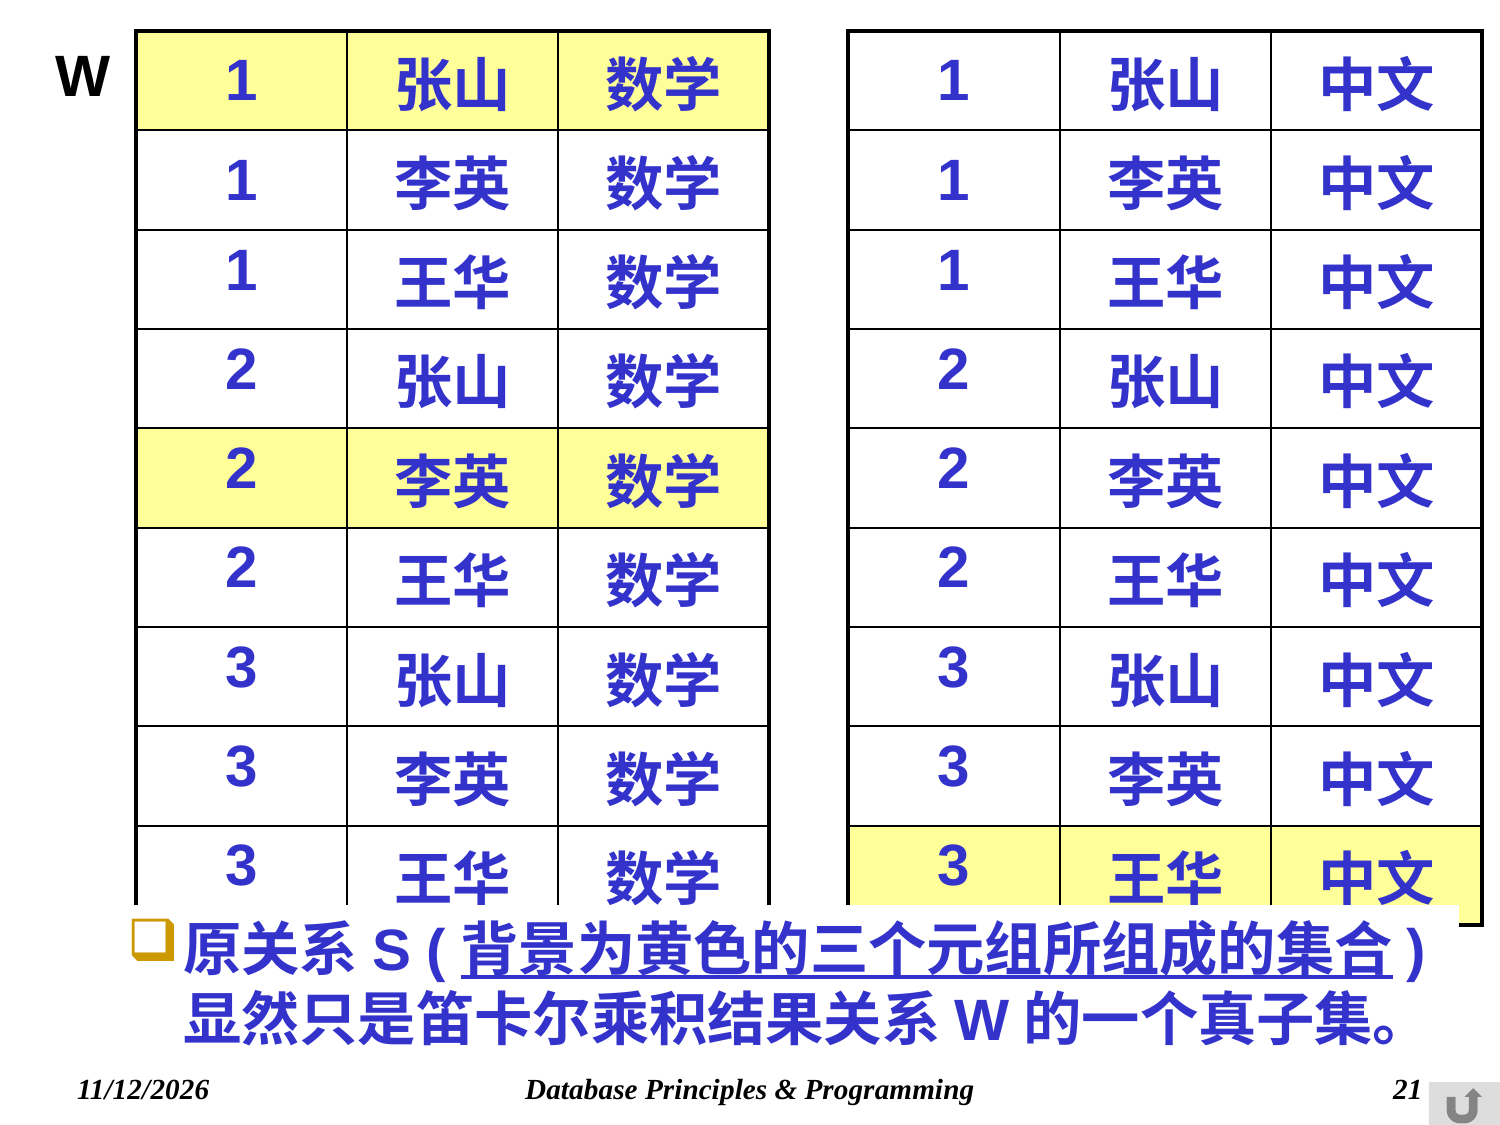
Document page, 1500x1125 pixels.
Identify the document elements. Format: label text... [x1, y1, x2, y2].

table_header 1 [138, 33, 346, 129]
text_box [1428, 1082, 1500, 1125]
table_cell 数学 [559, 429, 767, 527]
table_cell 3 [138, 628, 346, 725]
table_cell 李英 [1061, 429, 1270, 527]
table_cell 2 [138, 330, 346, 427]
table_cell 数学 [559, 231, 767, 328]
table_cell 3 [850, 827, 1059, 905]
table_cell 数学 [559, 827, 767, 905]
table_cell 2 [850, 429, 1059, 527]
table_cell 王华 [348, 529, 557, 626]
table_cell 李英 [348, 131, 557, 229]
table_cell 数学 [559, 529, 767, 626]
table_cell 张山 [348, 330, 557, 427]
table_cell 数学 [559, 628, 767, 725]
table_cell 王华 [1061, 827, 1270, 905]
table_header 数学 [559, 33, 767, 129]
table_cell 中文 [1272, 727, 1480, 825]
table_cell 3 [850, 628, 1059, 725]
table_cell 王华 [1061, 529, 1270, 626]
table_cell 2 [138, 529, 346, 626]
table_cell 1 [138, 231, 346, 328]
table_cell 张山 [348, 628, 557, 725]
table_cell 数学 [559, 727, 767, 825]
table_cell 数学 [559, 131, 767, 229]
text_box Database Principles & Programming [425, 1062, 1075, 1113]
text_box [1124, 1062, 1438, 1113]
table_cell 李英 [348, 727, 557, 825]
table_cell 数学 [559, 330, 767, 427]
table_cell 中文 [1272, 330, 1480, 427]
table_cell 2 [850, 529, 1059, 626]
table_cell 中文 [1272, 231, 1480, 328]
text_box 原关系S (背景为黄色的三个元组所组成的集合)显然只是笛卡尔乘积结果关系W的一个真子集。 [112, 905, 1459, 1059]
table_cell 张山 [1061, 628, 1270, 725]
table_cell 1 [850, 131, 1059, 229]
table_header 张山 [1061, 33, 1270, 129]
table_cell 2 [138, 429, 346, 527]
table_cell 王华 [348, 231, 557, 328]
table_cell 中文 [1272, 131, 1480, 229]
table_cell 1 [850, 231, 1059, 328]
table_cell 李英 [1061, 727, 1270, 825]
table_header 张山 [348, 33, 557, 129]
table_cell 王华 [348, 827, 557, 905]
table_cell 3 [138, 727, 346, 825]
text_box [62, 1062, 375, 1113]
table_cell 2 [850, 330, 1059, 427]
table_cell 中文 [1272, 628, 1480, 725]
table_cell 1 [138, 131, 346, 229]
table_cell 李英 [1061, 131, 1270, 229]
table_cell 中文 [1272, 827, 1480, 923]
table_header 1 [850, 33, 1059, 129]
table_cell 王华 [1061, 231, 1270, 328]
table_cell 3 [850, 727, 1059, 825]
table_cell 张山 [1061, 330, 1270, 427]
text_box W [41, 31, 124, 116]
table_header 中文 [1272, 33, 1480, 129]
table_cell 3 [138, 827, 346, 905]
table_cell 中文 [1272, 529, 1480, 626]
table_cell 李英 [348, 429, 557, 527]
table_cell 中文 [1272, 429, 1480, 527]
